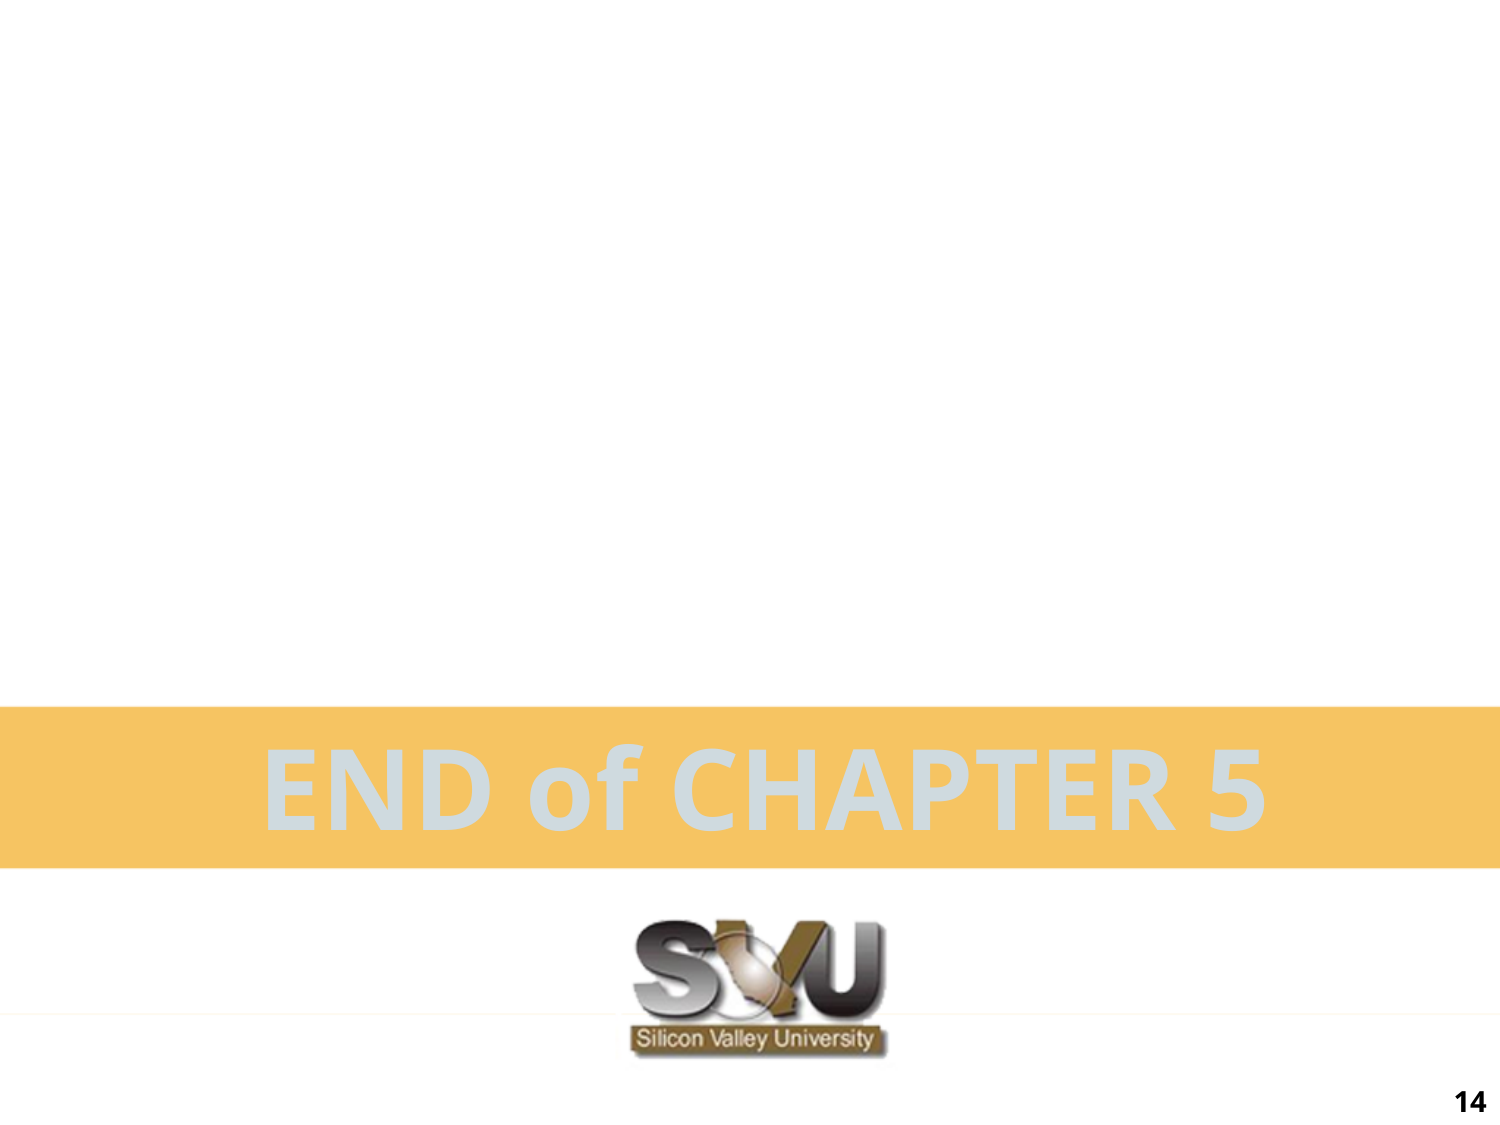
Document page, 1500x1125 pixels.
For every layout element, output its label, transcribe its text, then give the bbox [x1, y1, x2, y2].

picture [0, 0, 1500, 1125]
text_box END of CHAPTER 5 [243, 710, 1286, 861]
slide_number 14 [1417, 1073, 1500, 1125]
